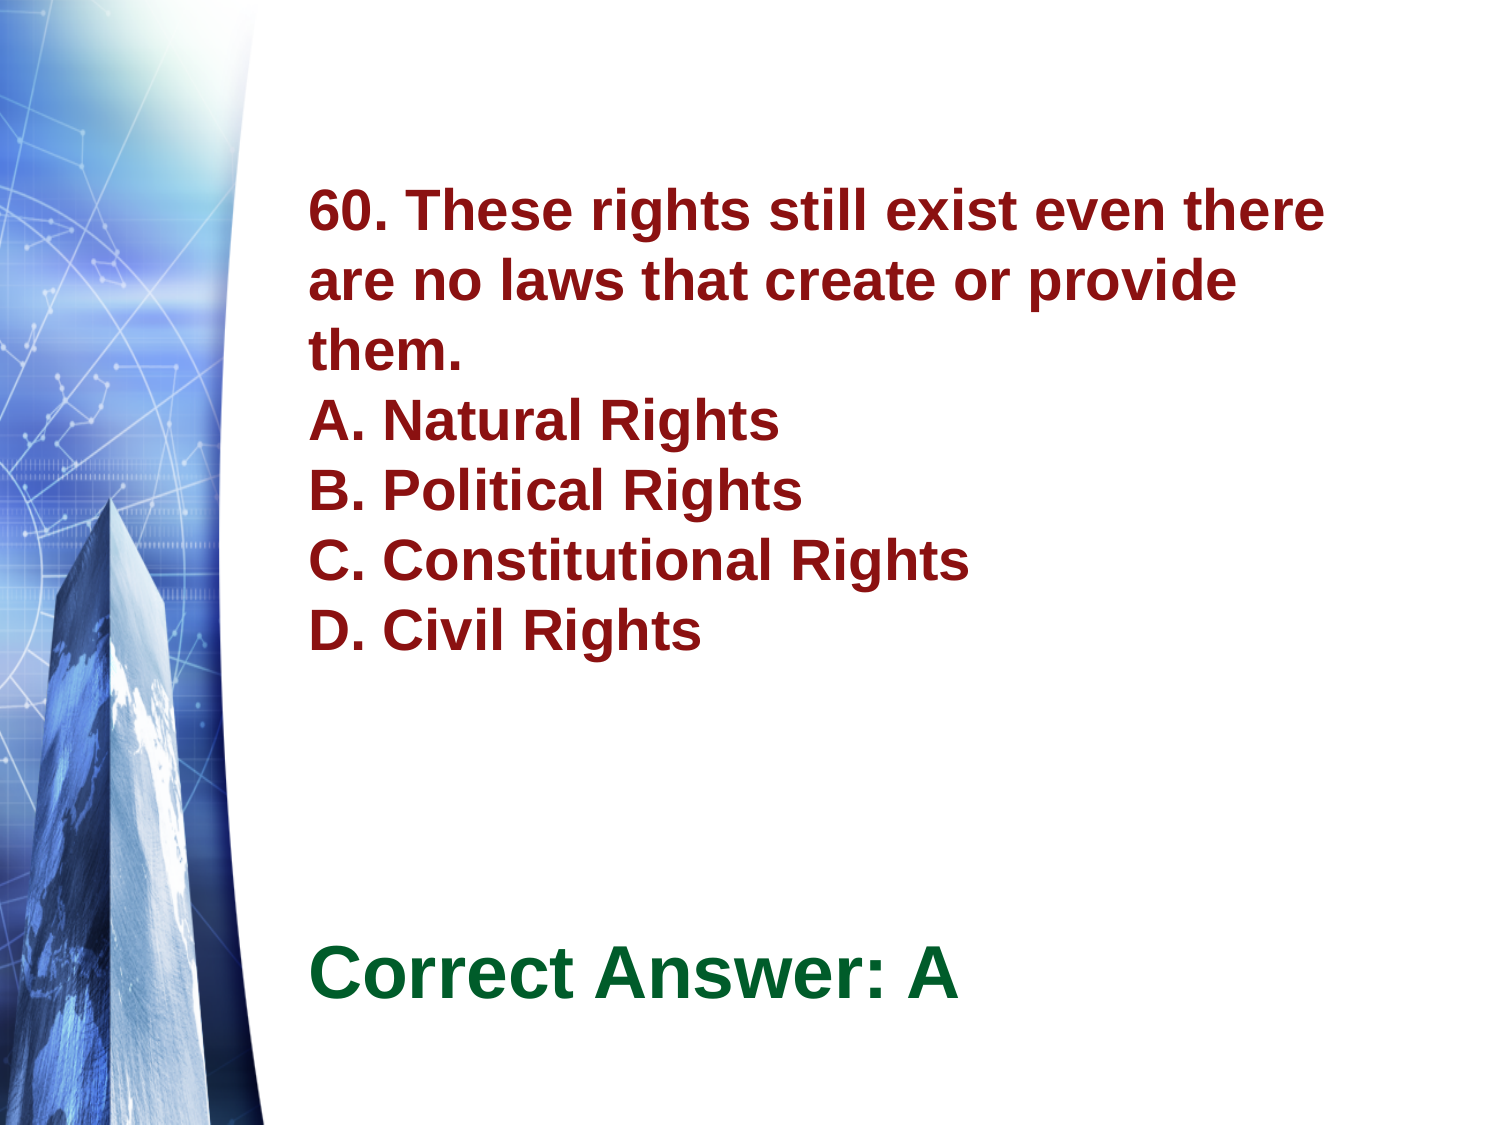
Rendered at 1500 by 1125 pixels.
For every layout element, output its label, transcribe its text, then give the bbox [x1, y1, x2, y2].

picture [0, 0, 300, 1125]
title 60. These rights still exist even there are no laws that create or provide them. A. Natural Rights B. Political Rights C. Constitutional Rights D. Civil Rights [293, 112, 1356, 863]
text_box Correct Answer: A [293, 915, 1256, 1021]
